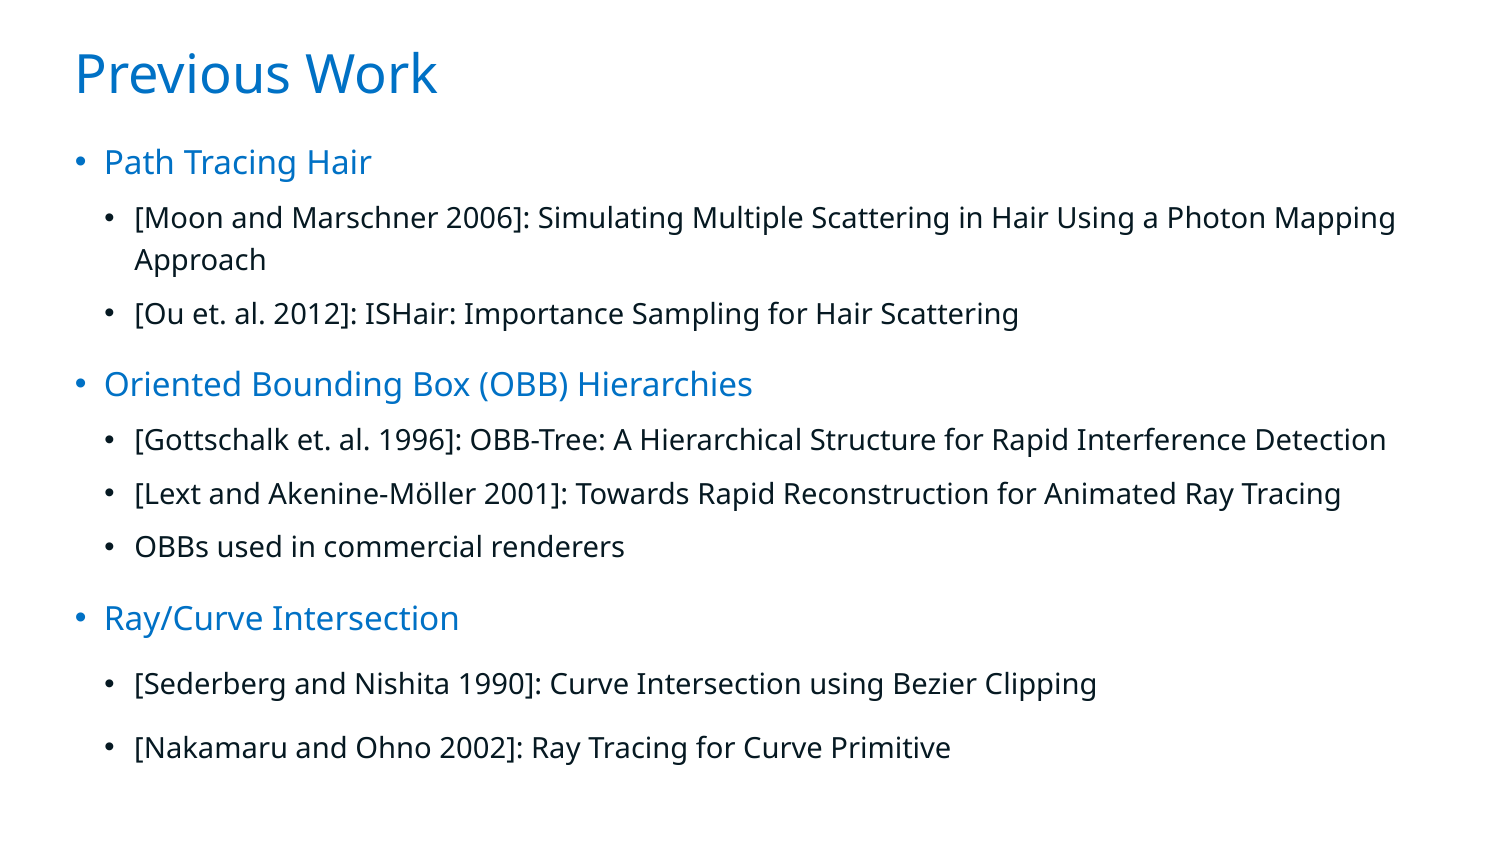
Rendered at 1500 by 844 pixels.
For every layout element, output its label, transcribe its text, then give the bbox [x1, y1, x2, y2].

list Path Tracing Hair [Moon and Marschner 2006]: Simulating Multiple Scattering in Hair Using a Photon Mapping Approach [Ou et. al. 2012]: ISHair: Importance Sampling for Hair Scattering Oriented Bounding Box (OBB) Hierarchies [Gottschalk et. al. 1996]: OBB-Tree: A Hierarchical Structure for Rapid Interference Detection [Lext and Akenine-Möller 2001]: Towards Rapid Reconstruction for Animated Ray Tracing OBBs used in commercial renderers Ray/Curve Intersection [Sederberg and Nishita 1990]: Curve Intersection using Bezier Clipping [Nakamaru and Ohno 2002]: Ray Tracing for Curve Primitive [74, 132, 1457, 823]
title Previous Work [74, 50, 1425, 132]
